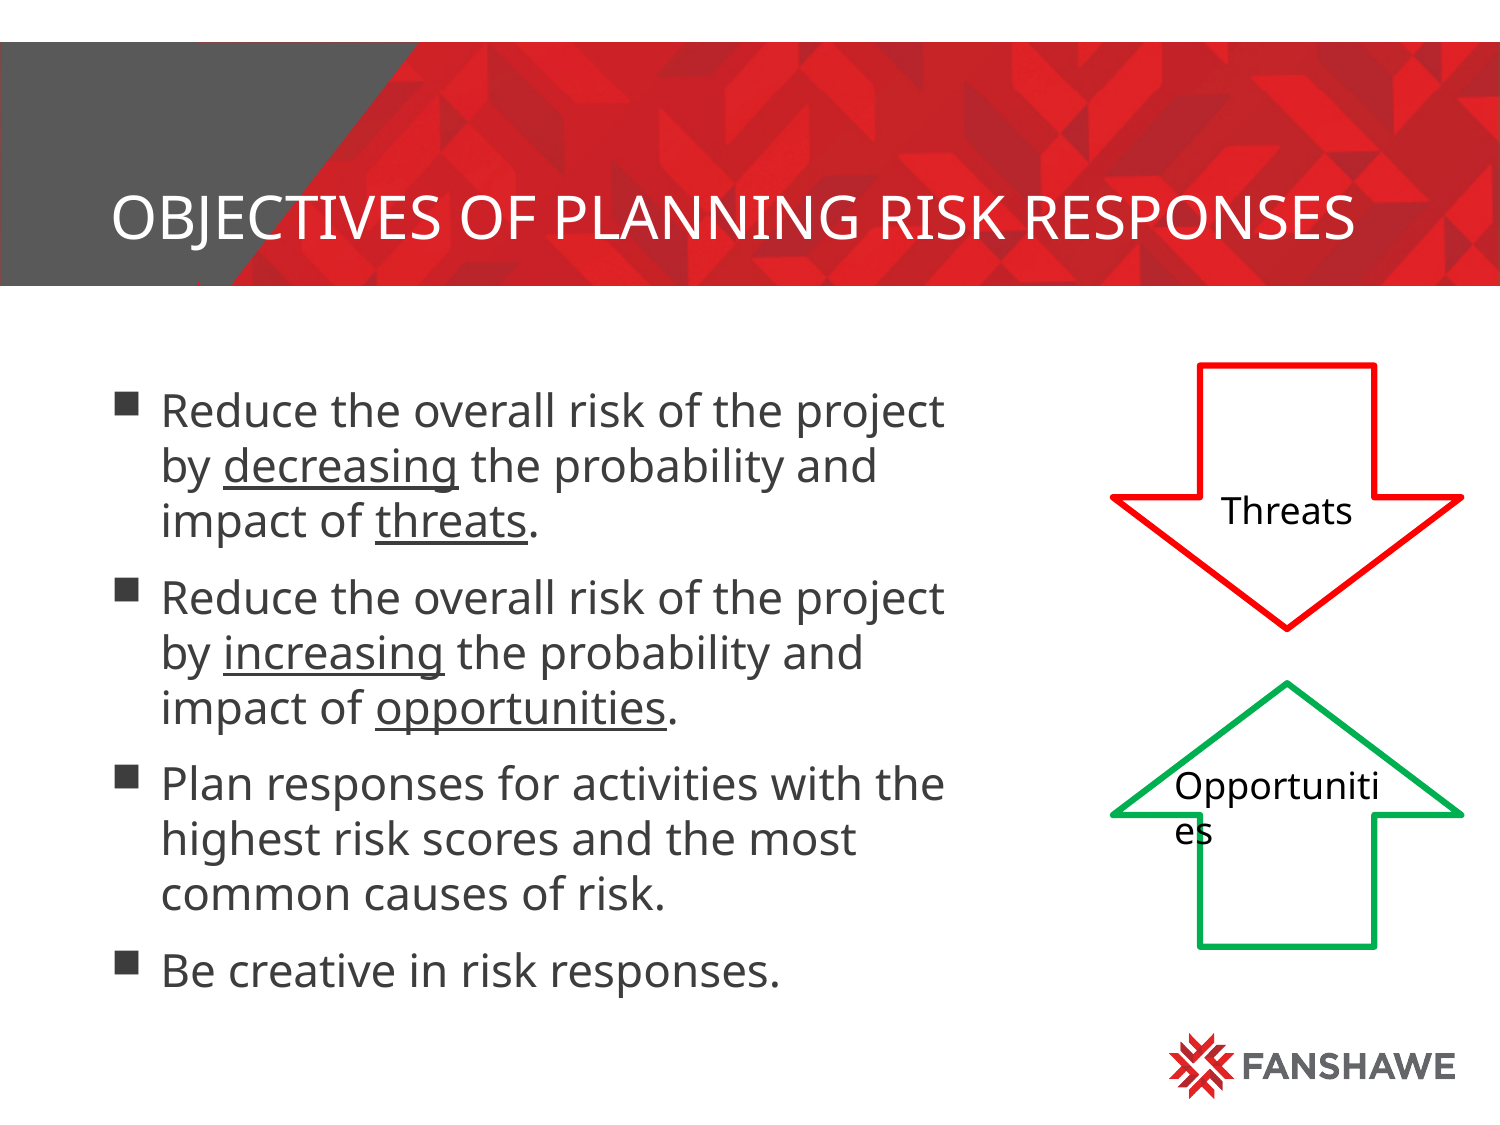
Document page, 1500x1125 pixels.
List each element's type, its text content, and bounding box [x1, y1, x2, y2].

text_box [1198, 860, 1377, 949]
text_box [1111, 777, 1159, 817]
text_box [1415, 777, 1464, 817]
text_box Threats [1111, 363, 1463, 631]
title Objectives of Planning Risk Responses [95, 81, 1406, 260]
text_box [1190, 681, 1384, 754]
list Reduce the overall risk of the project by decreasing the probability and impact of threats. Reduce the overall risk of the project by increasing the probability and impact of opportunities. Plan responses for activities with the highest risk scores and the most common causes of risk. Be creative in risk responses. [95, 365, 973, 1090]
picture [232, 42, 1500, 286]
picture [1169, 1033, 1455, 1099]
text_box Opportunities [1159, 754, 1415, 860]
